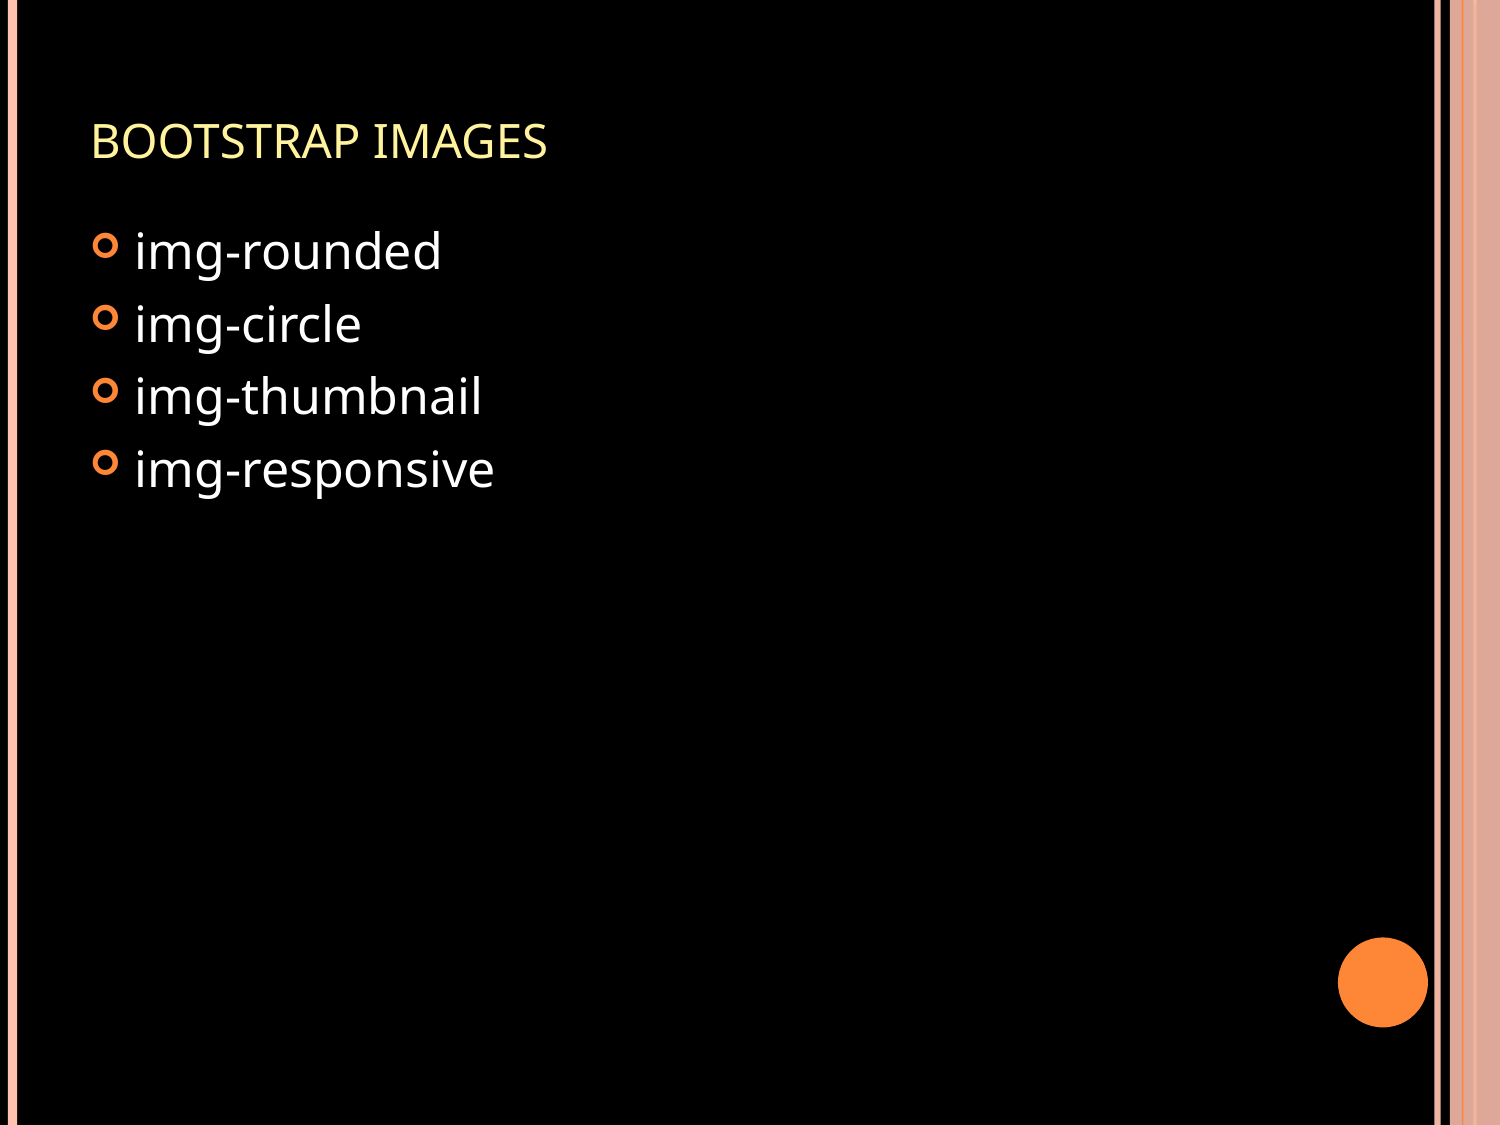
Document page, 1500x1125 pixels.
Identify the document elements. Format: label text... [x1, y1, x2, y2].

list img-rounded img-circle img-thumbnail img-responsive [75, 212, 1425, 1063]
title Bootstrap Images [75, 45, 1300, 212]
